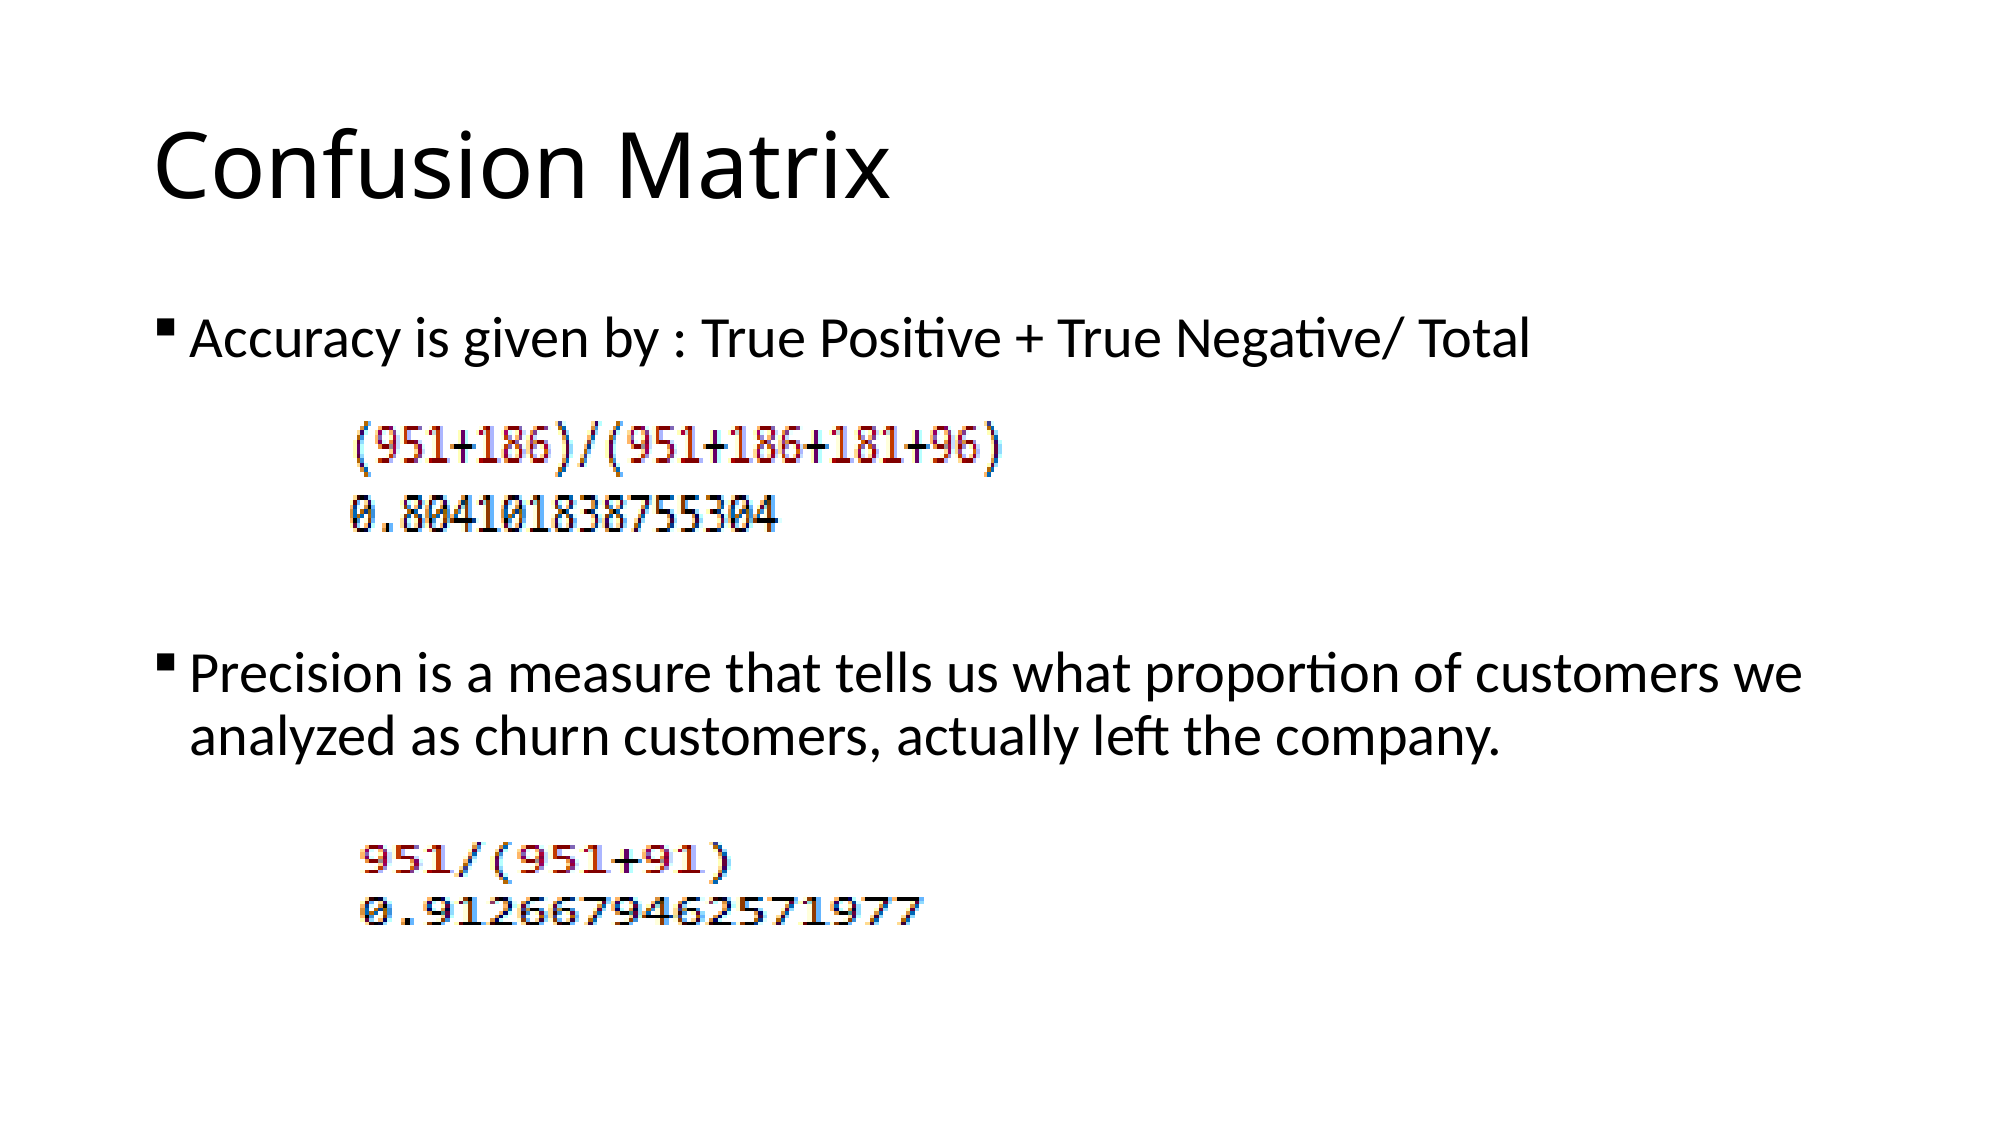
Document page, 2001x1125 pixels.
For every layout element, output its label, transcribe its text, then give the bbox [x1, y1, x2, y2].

picture [332, 380, 1067, 594]
list Accuracy is given by : True Positive + True Negative/ Total Precision is a measure that tells us what proportion of customers we analyzed as churn customers, actually left the company. [137, 299, 1863, 1014]
title Confusion Matrix [137, 59, 1863, 278]
picture [352, 832, 1000, 957]
